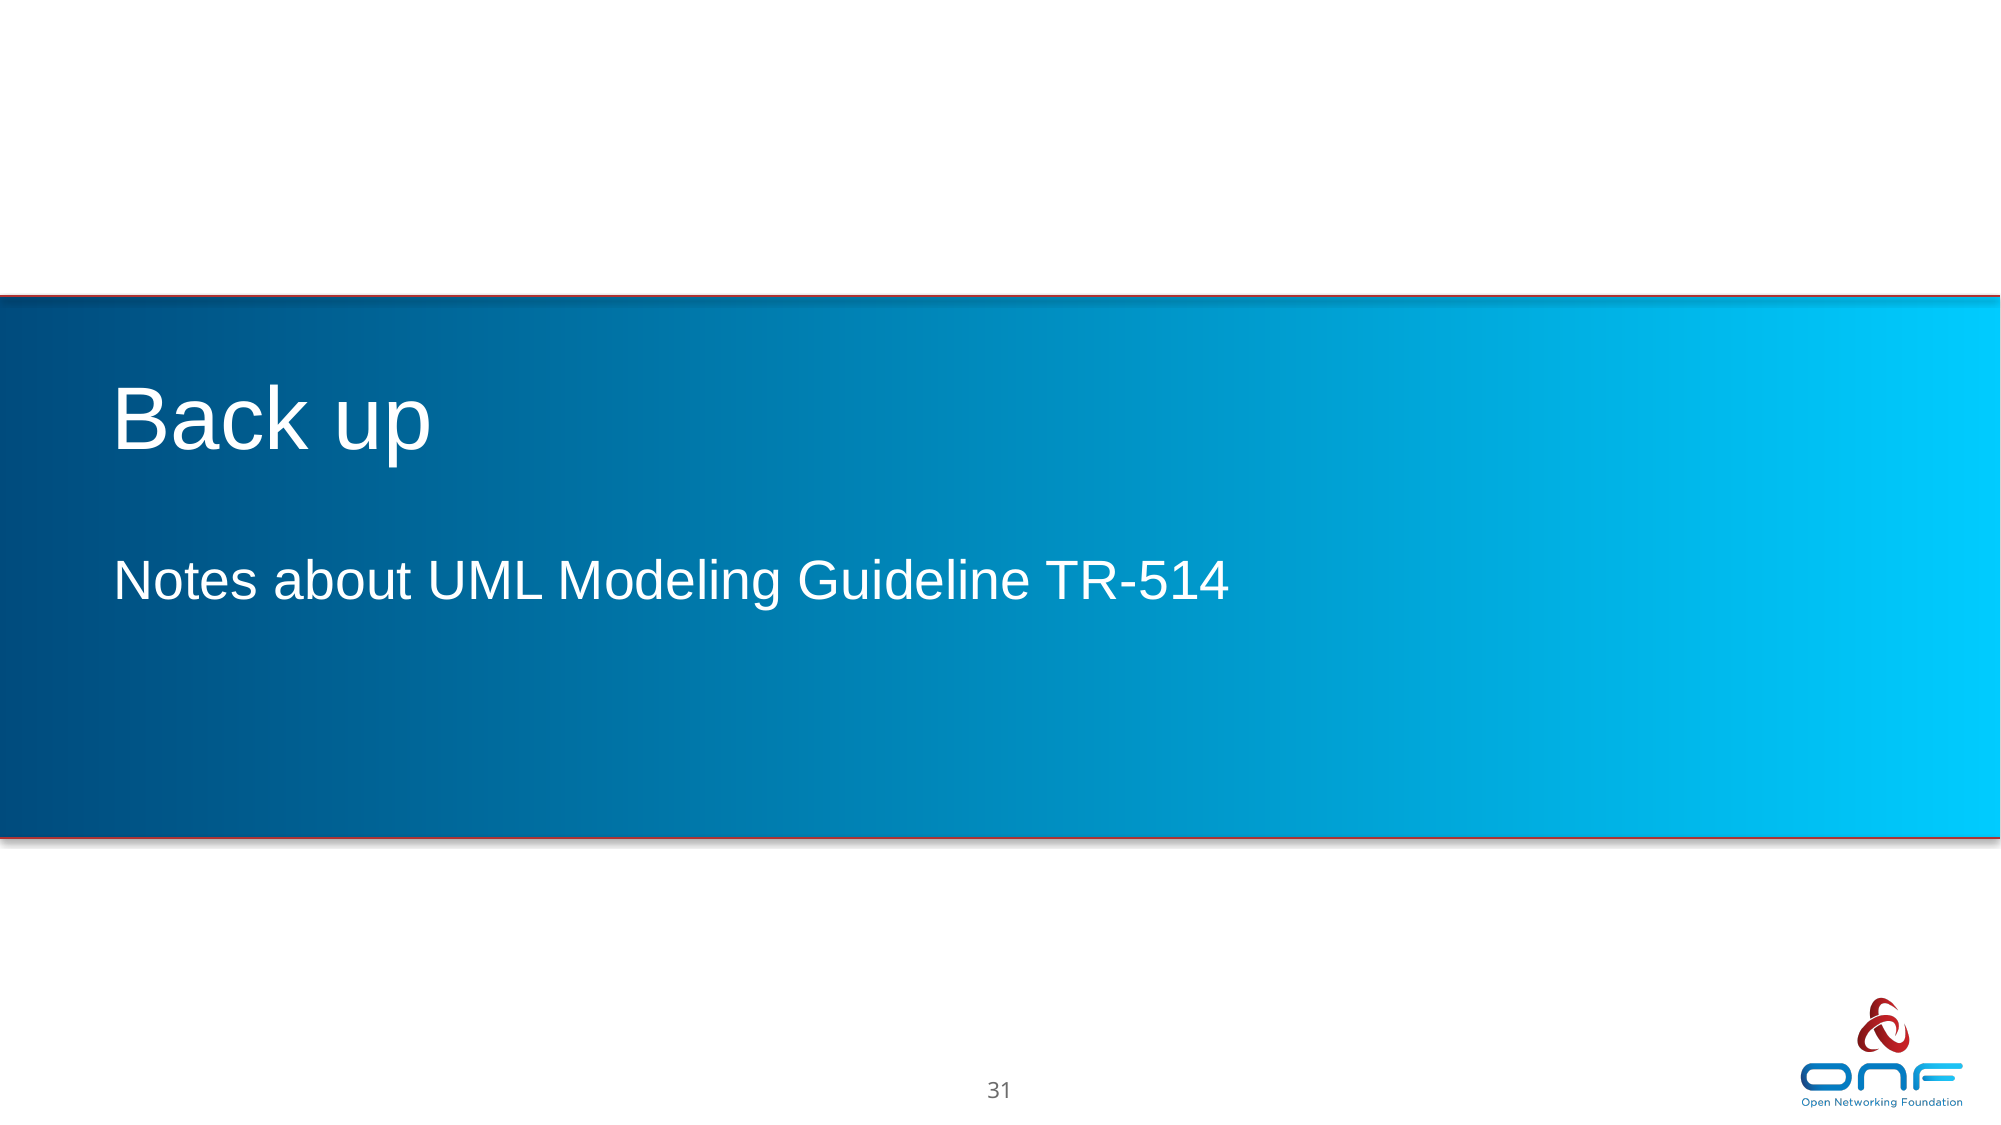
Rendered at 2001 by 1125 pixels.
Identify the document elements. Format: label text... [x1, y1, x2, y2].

subtitle Notes about UML Modeling Guideline TR-514 [98, 536, 1943, 837]
picture [1798, 995, 1964, 1109]
slide_number 31 [766, 1061, 1234, 1121]
title Back up [96, 365, 1941, 476]
